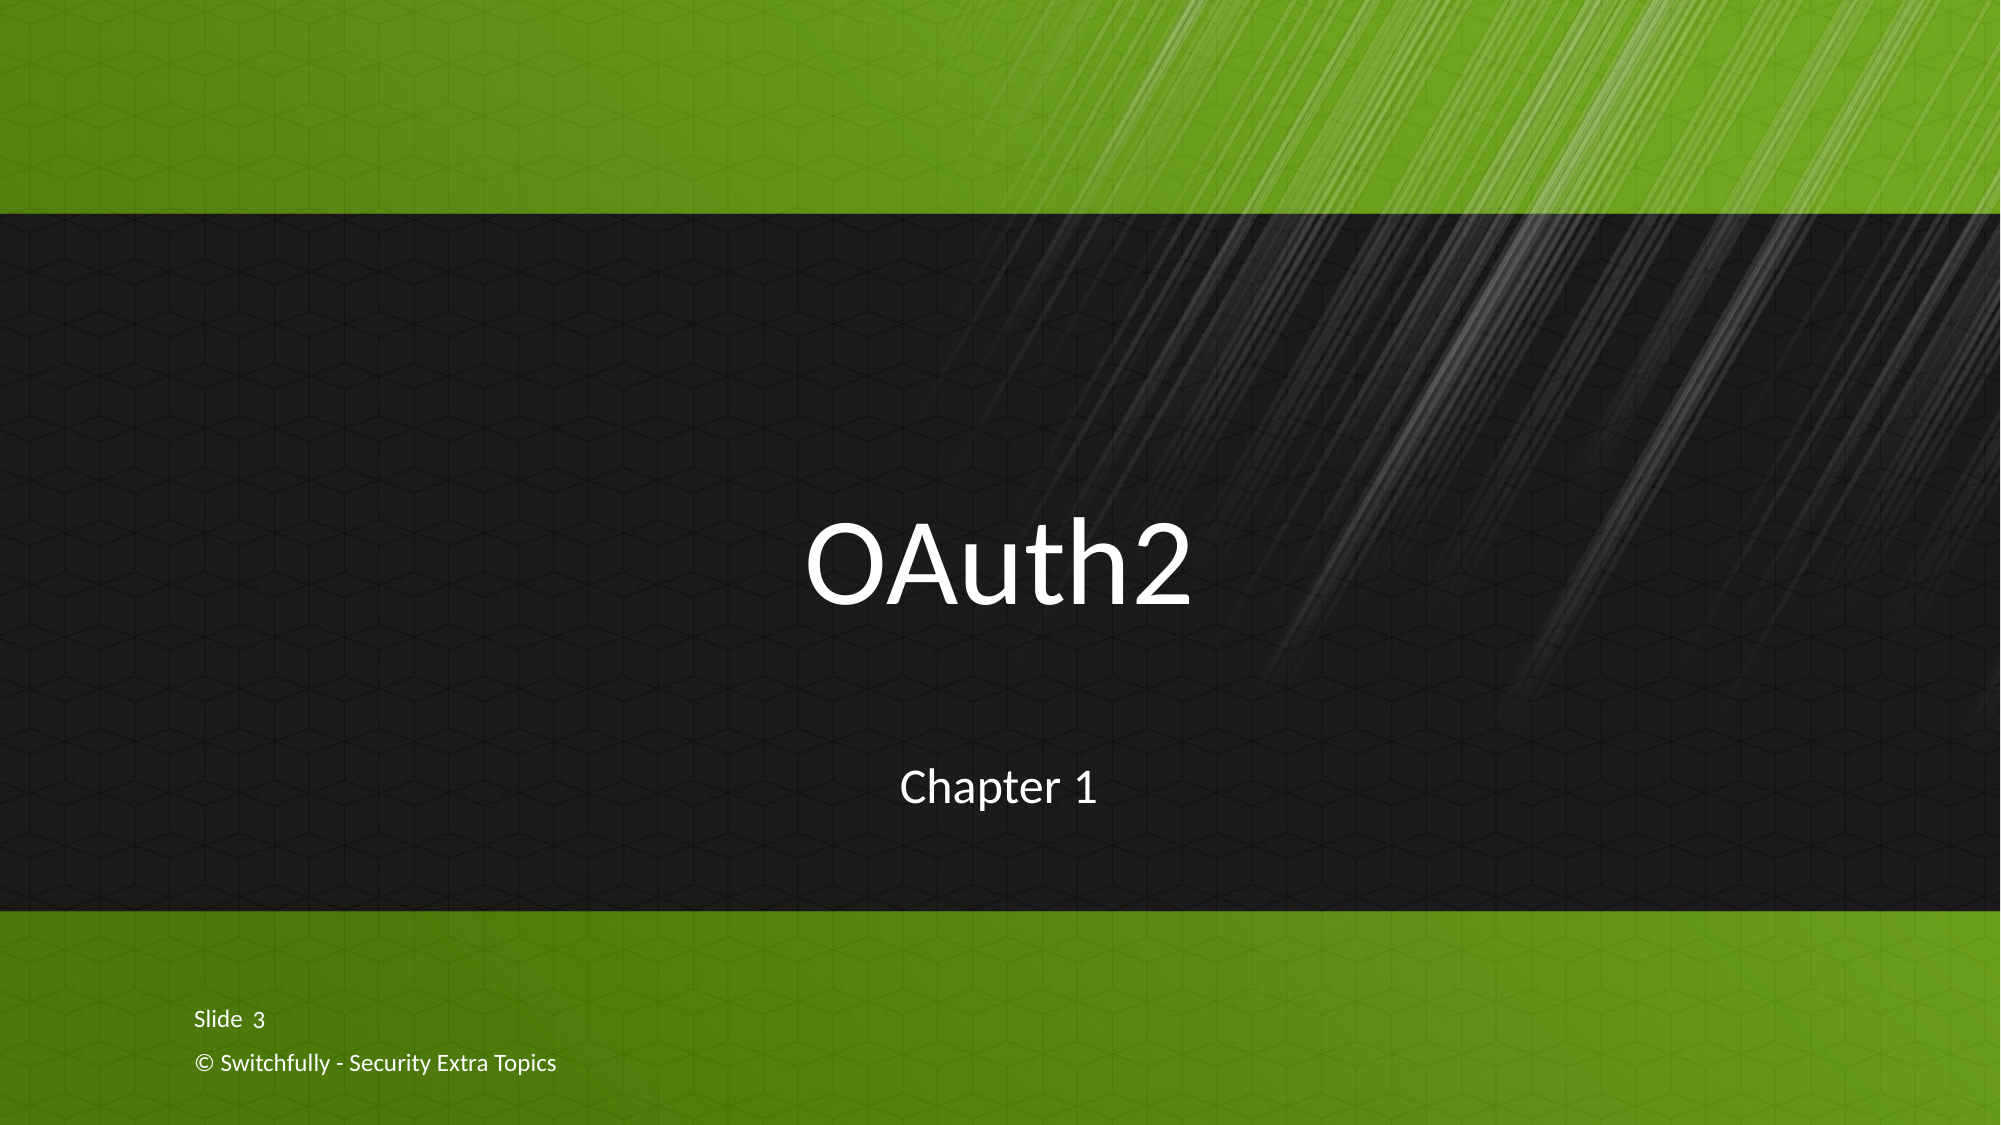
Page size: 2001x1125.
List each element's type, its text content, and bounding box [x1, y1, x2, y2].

list Chapter 1 [136, 752, 1862, 999]
picture [0, 0, 2001, 1125]
title OAuth2 [137, 485, 1863, 640]
footer © Switchfully - Security Extra Topics [179, 1031, 869, 1092]
slide_number 3 [237, 988, 393, 1049]
